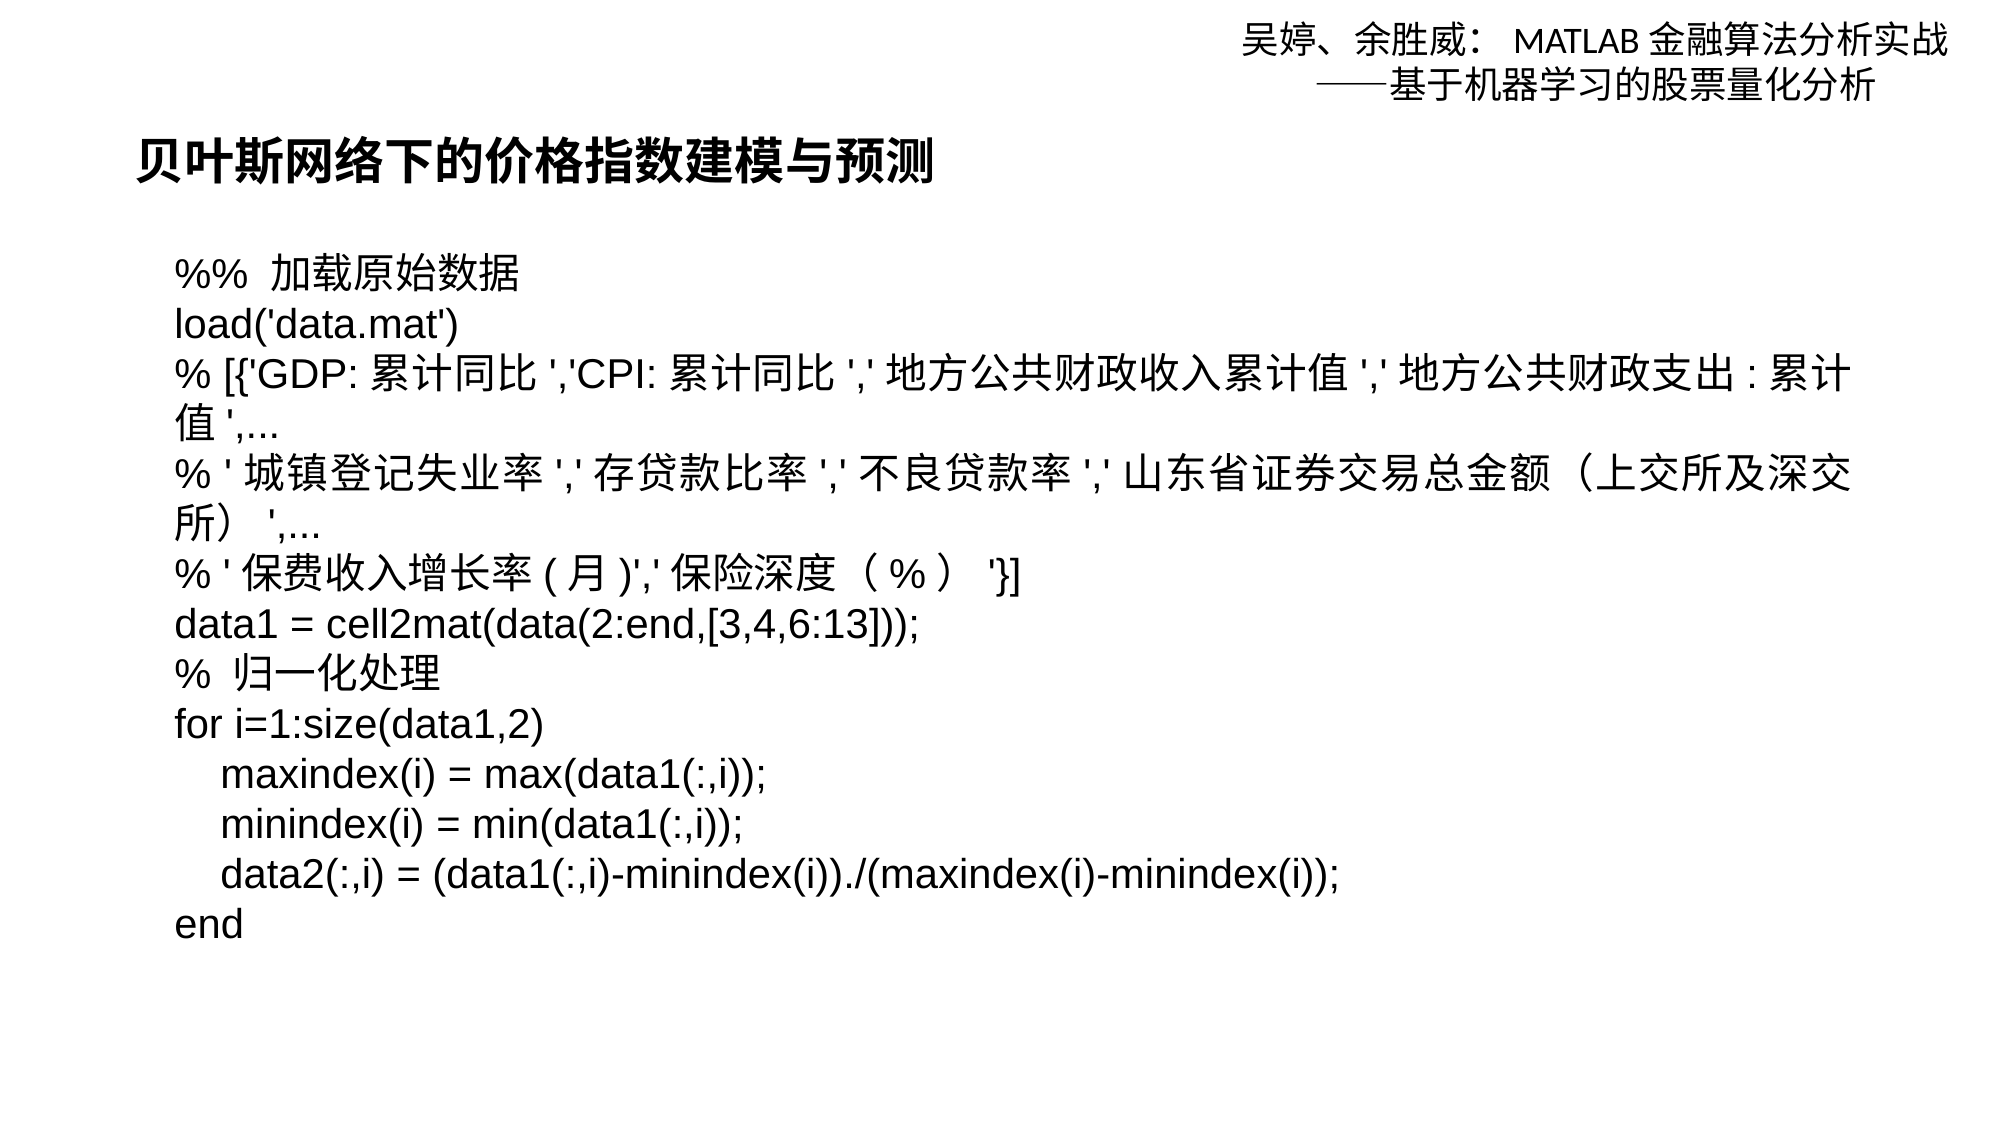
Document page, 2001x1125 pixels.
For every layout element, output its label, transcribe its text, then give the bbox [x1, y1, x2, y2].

text_box 吴婷、余胜威：MATLAB金融算法分析实战——基于机器学习的股票量化分析 [1190, 0, 2000, 123]
text_box 贝叶斯网络下的价格指数建模与预测 [120, 122, 950, 198]
text_box %% 加载原始数据 load('data.mat') % [{'GDP:累计同比','CPI:累计同比','地方公共财政收入累计值','地方公共财政支出:累计值',... % '城镇登记失业率','存贷款比率','不良贷款率','山东省证券交易总金额（上交所及深交所）',... % '保费收入增长率(月)','保险深度（%）'}] data1 = cell2mat(data(2:end,[3,4,6:13])); % 归一化处理 for i=1:size(data1,2) maxindex(i) = max(data1(:,i)); minindex(i) = min(data1(:,i)); data2(:,i) = (data1(:,i)-minindex(i))./(maxindex(i)-minindex(i)); end [115, 239, 1868, 955]
